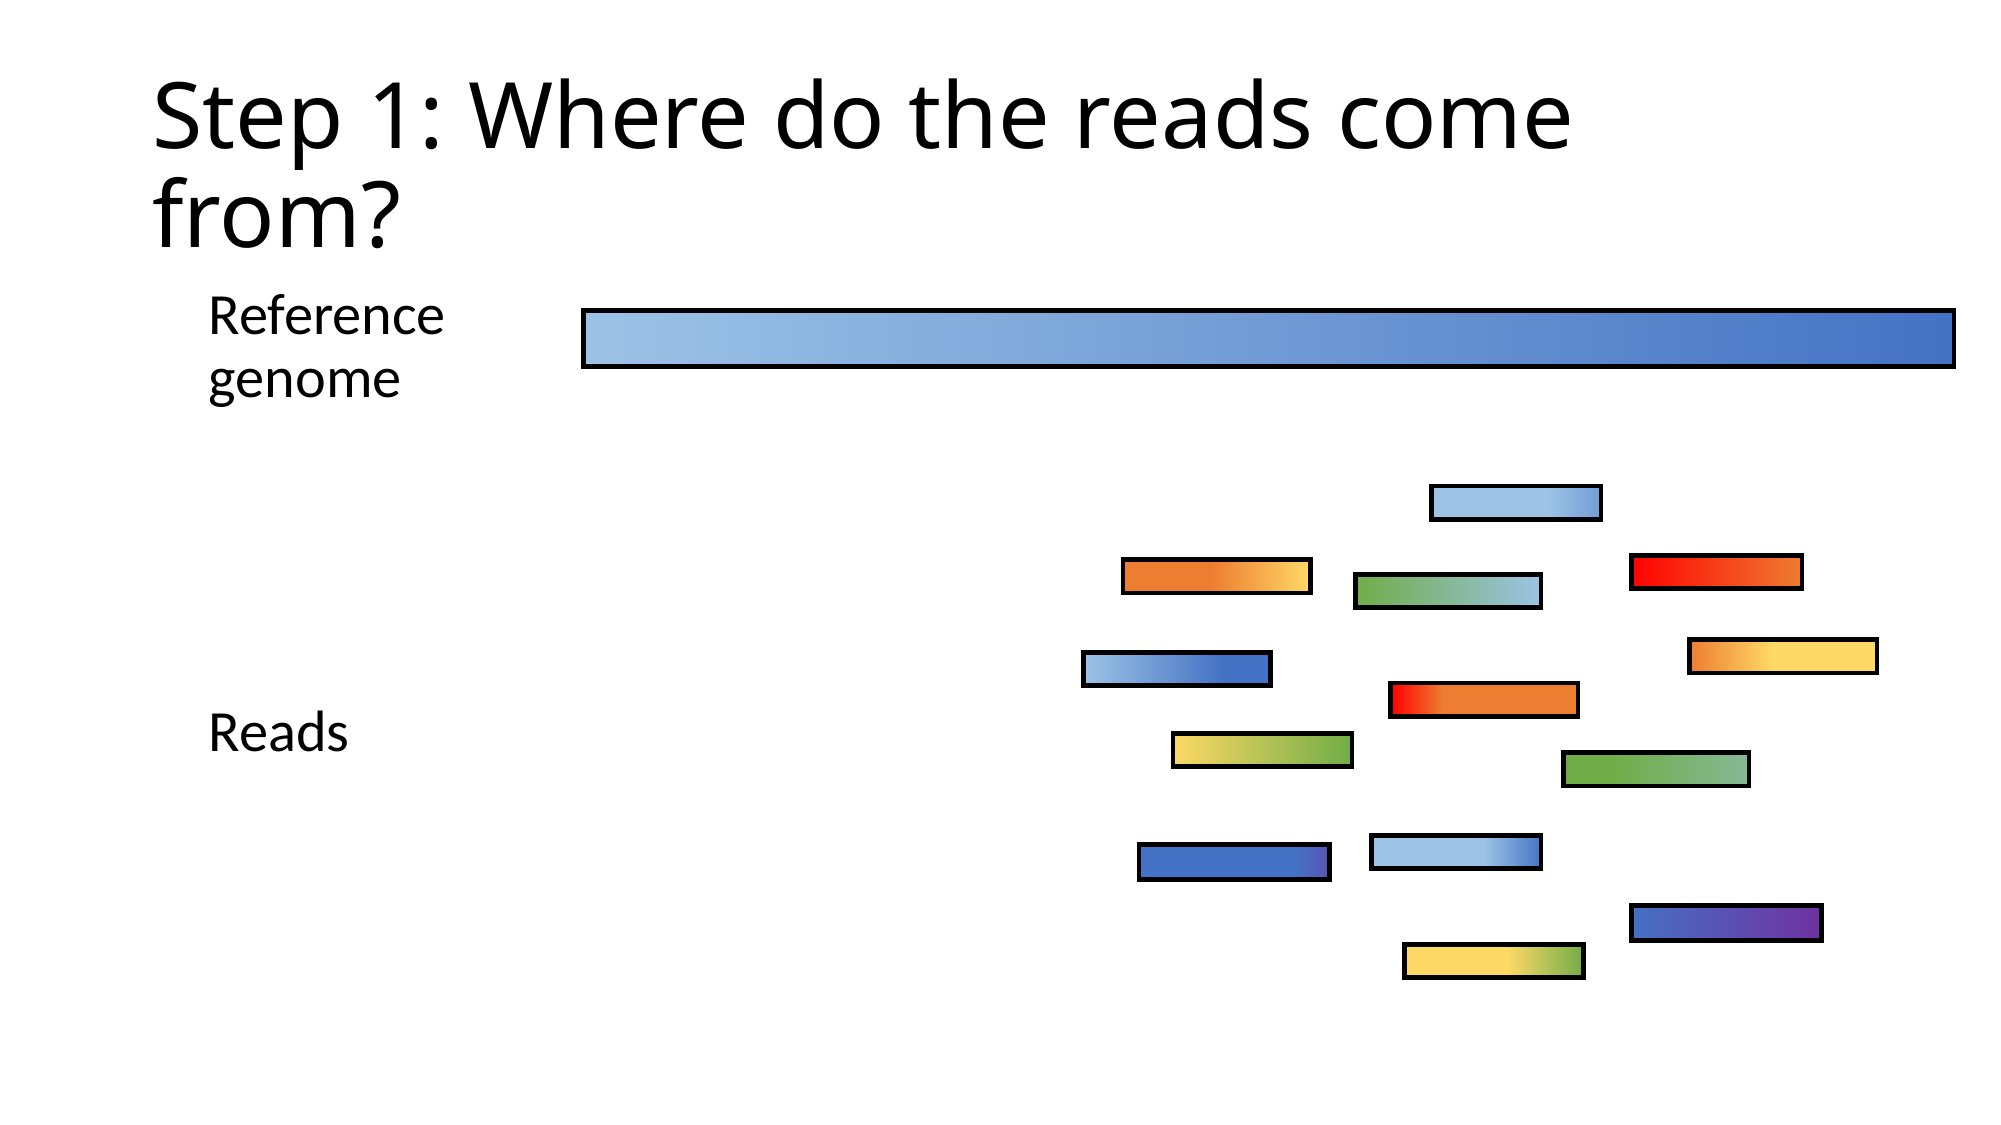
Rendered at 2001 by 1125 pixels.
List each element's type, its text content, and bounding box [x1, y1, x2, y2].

text_box [1355, 573, 1542, 609]
text_box [1630, 554, 1803, 590]
text_box Reads [193, 693, 561, 853]
text_box [1430, 485, 1602, 520]
text_box [1390, 682, 1579, 717]
text_box [1122, 559, 1311, 594]
text_box [1689, 639, 1878, 674]
text_box [1630, 904, 1823, 941]
text_box [1138, 844, 1331, 881]
text_box [1370, 834, 1542, 870]
text_box [1082, 651, 1272, 687]
text_box [1404, 943, 1585, 979]
list Reference genome [193, 276, 561, 436]
text_box [582, 309, 1955, 368]
text_box [1172, 732, 1353, 768]
title Step 1: Where do the reads come from? [137, 59, 1863, 278]
text_box [1562, 752, 1750, 787]
